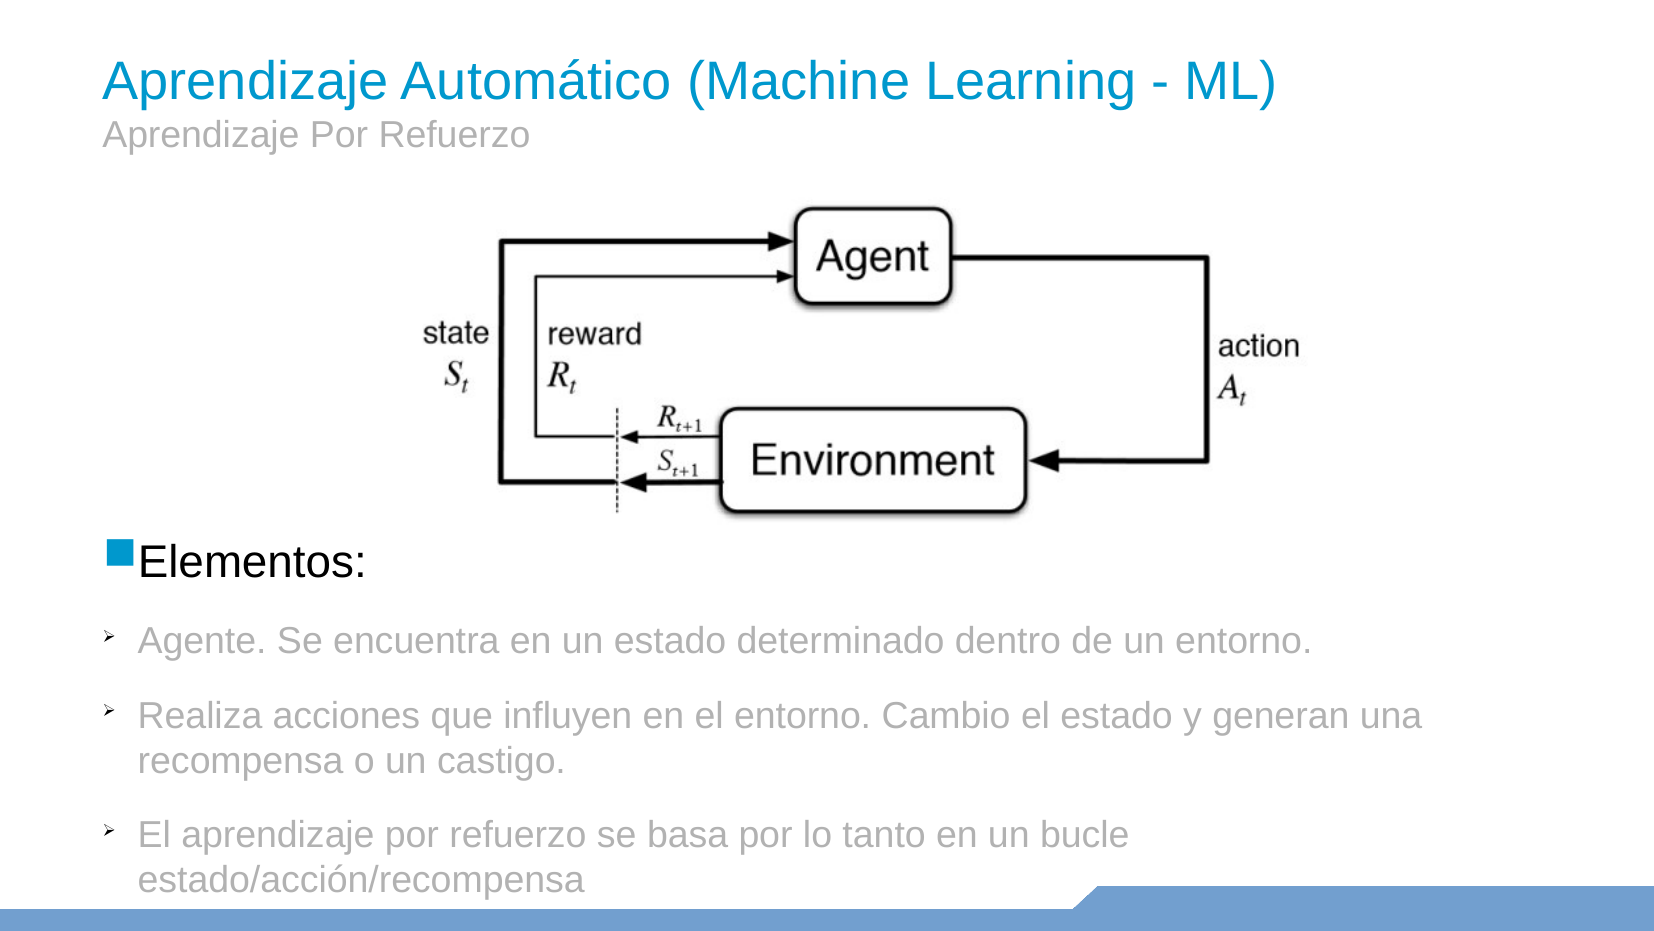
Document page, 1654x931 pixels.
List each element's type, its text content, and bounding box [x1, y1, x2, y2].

picture [390, 177, 1313, 533]
text_box Elementos: Agente. Se encuentra en un estado determinado dentro de un entorno. Realiza acciones que influyen en el entorno. Cambio el estado y generan una recompensa o un castigo. El aprendizaje por refuerzo se basa por lo tanto en un bucle estado/acción/recompensa [87, 524, 1471, 772]
text_box Aprendizaje Automático (Machine Learning - ML) Aprendizaje Por Refuerzo [87, 38, 1536, 156]
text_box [0, 885, 1654, 931]
